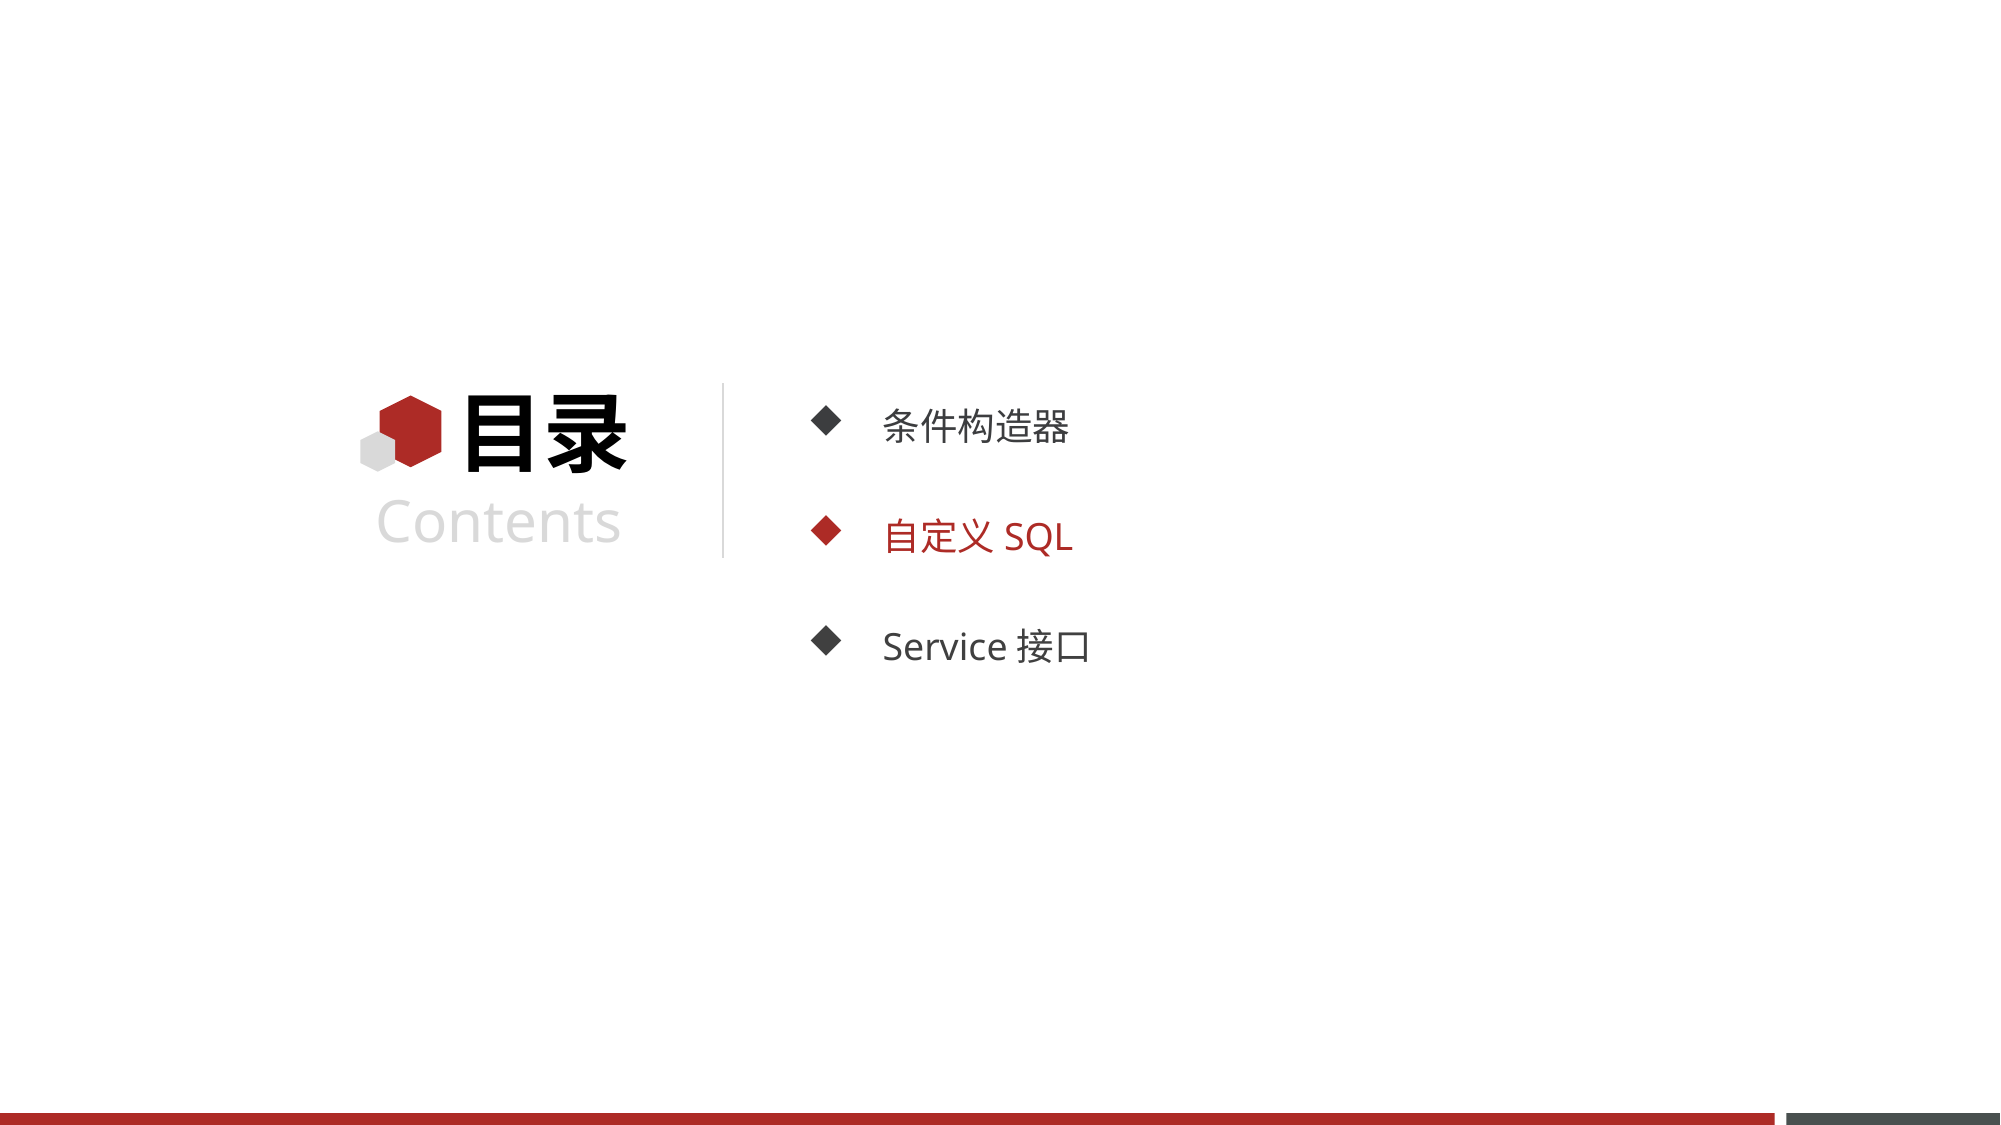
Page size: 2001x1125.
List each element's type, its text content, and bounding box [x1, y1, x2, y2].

list 条件构造器 [792, 370, 1773, 480]
text_box 自定义SQL [792, 480, 1773, 590]
text_box Service接口 [792, 590, 1773, 701]
